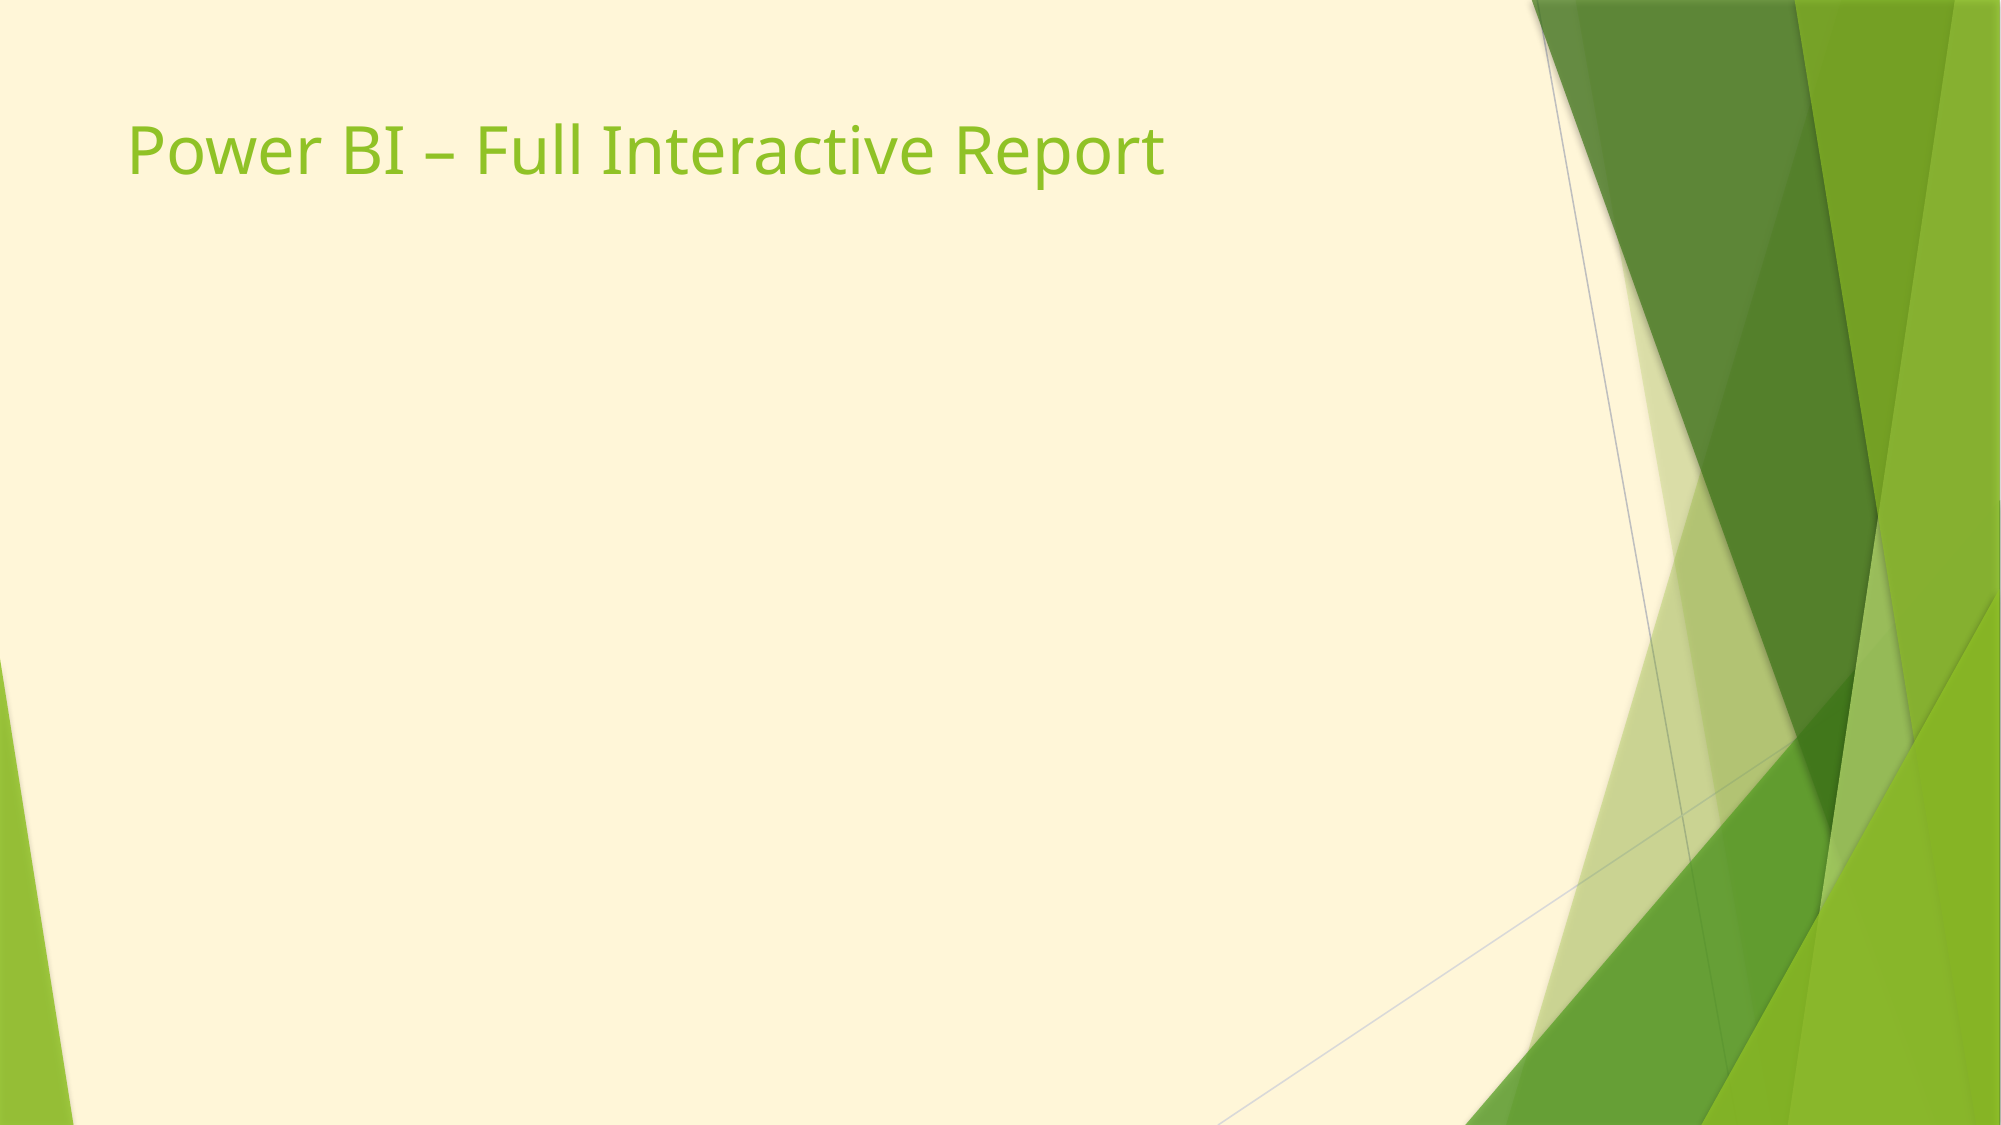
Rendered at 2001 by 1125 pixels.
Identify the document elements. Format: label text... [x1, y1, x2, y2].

title Power BI – Full Interactive Report [111, 99, 1522, 230]
